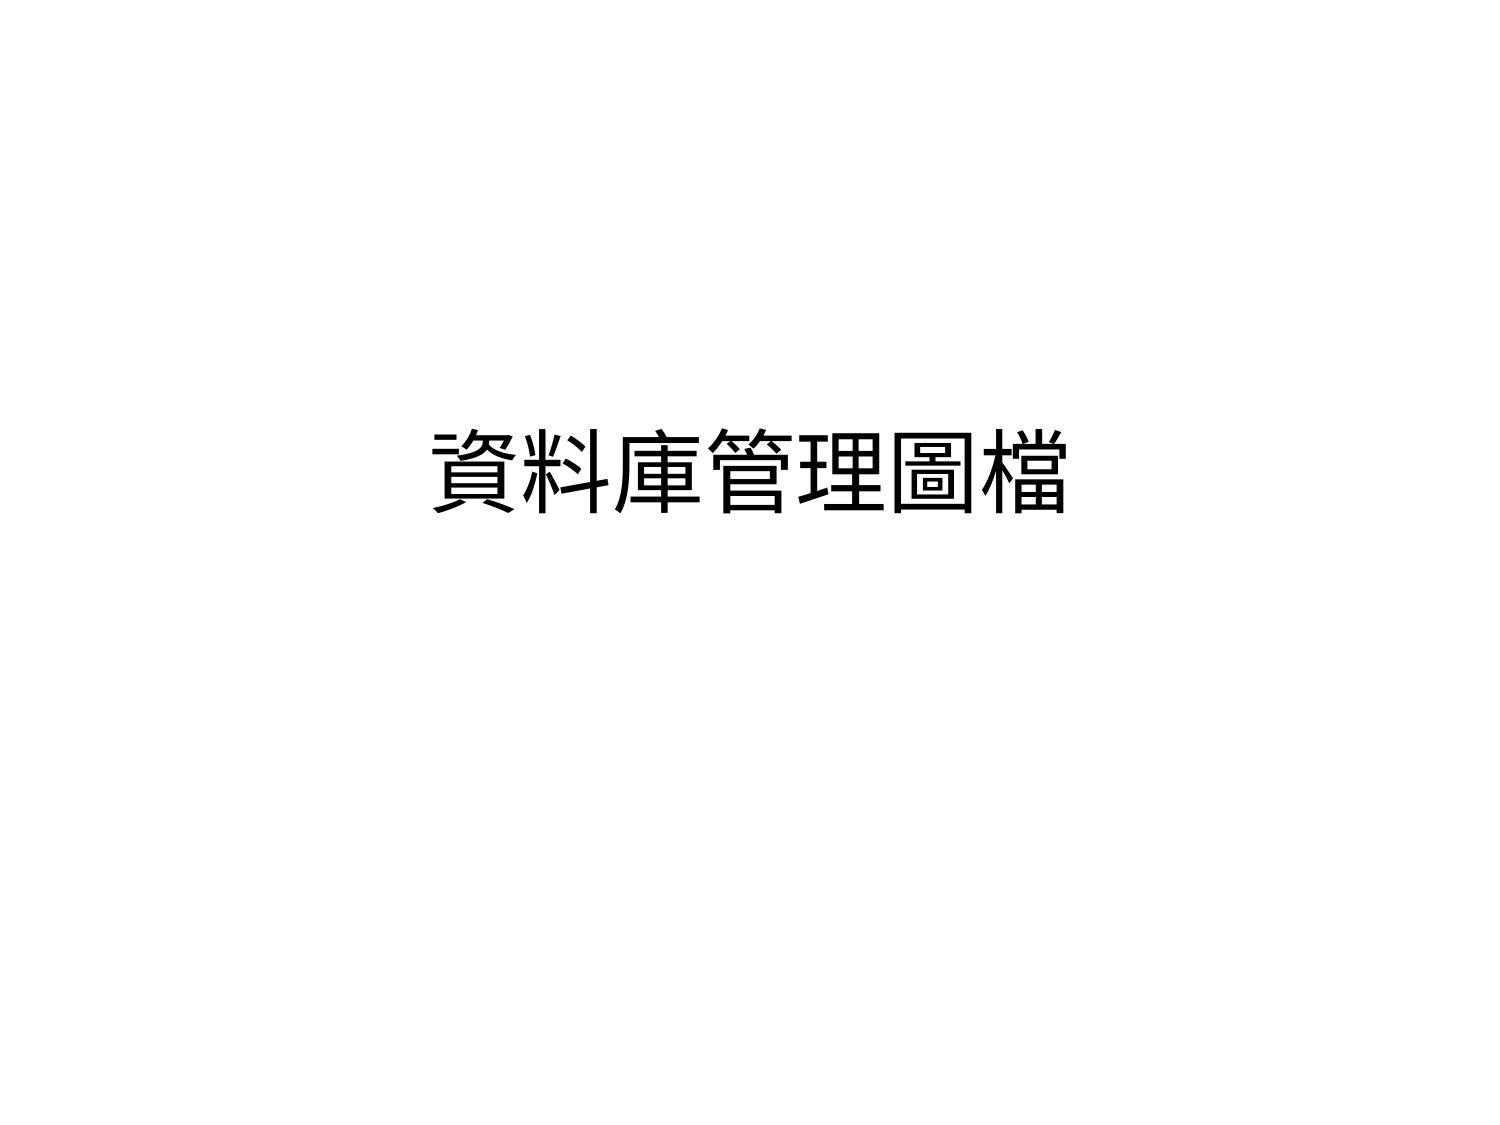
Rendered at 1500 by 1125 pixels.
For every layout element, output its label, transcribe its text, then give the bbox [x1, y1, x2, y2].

title 資料庫管理圖檔 [112, 349, 1388, 591]
